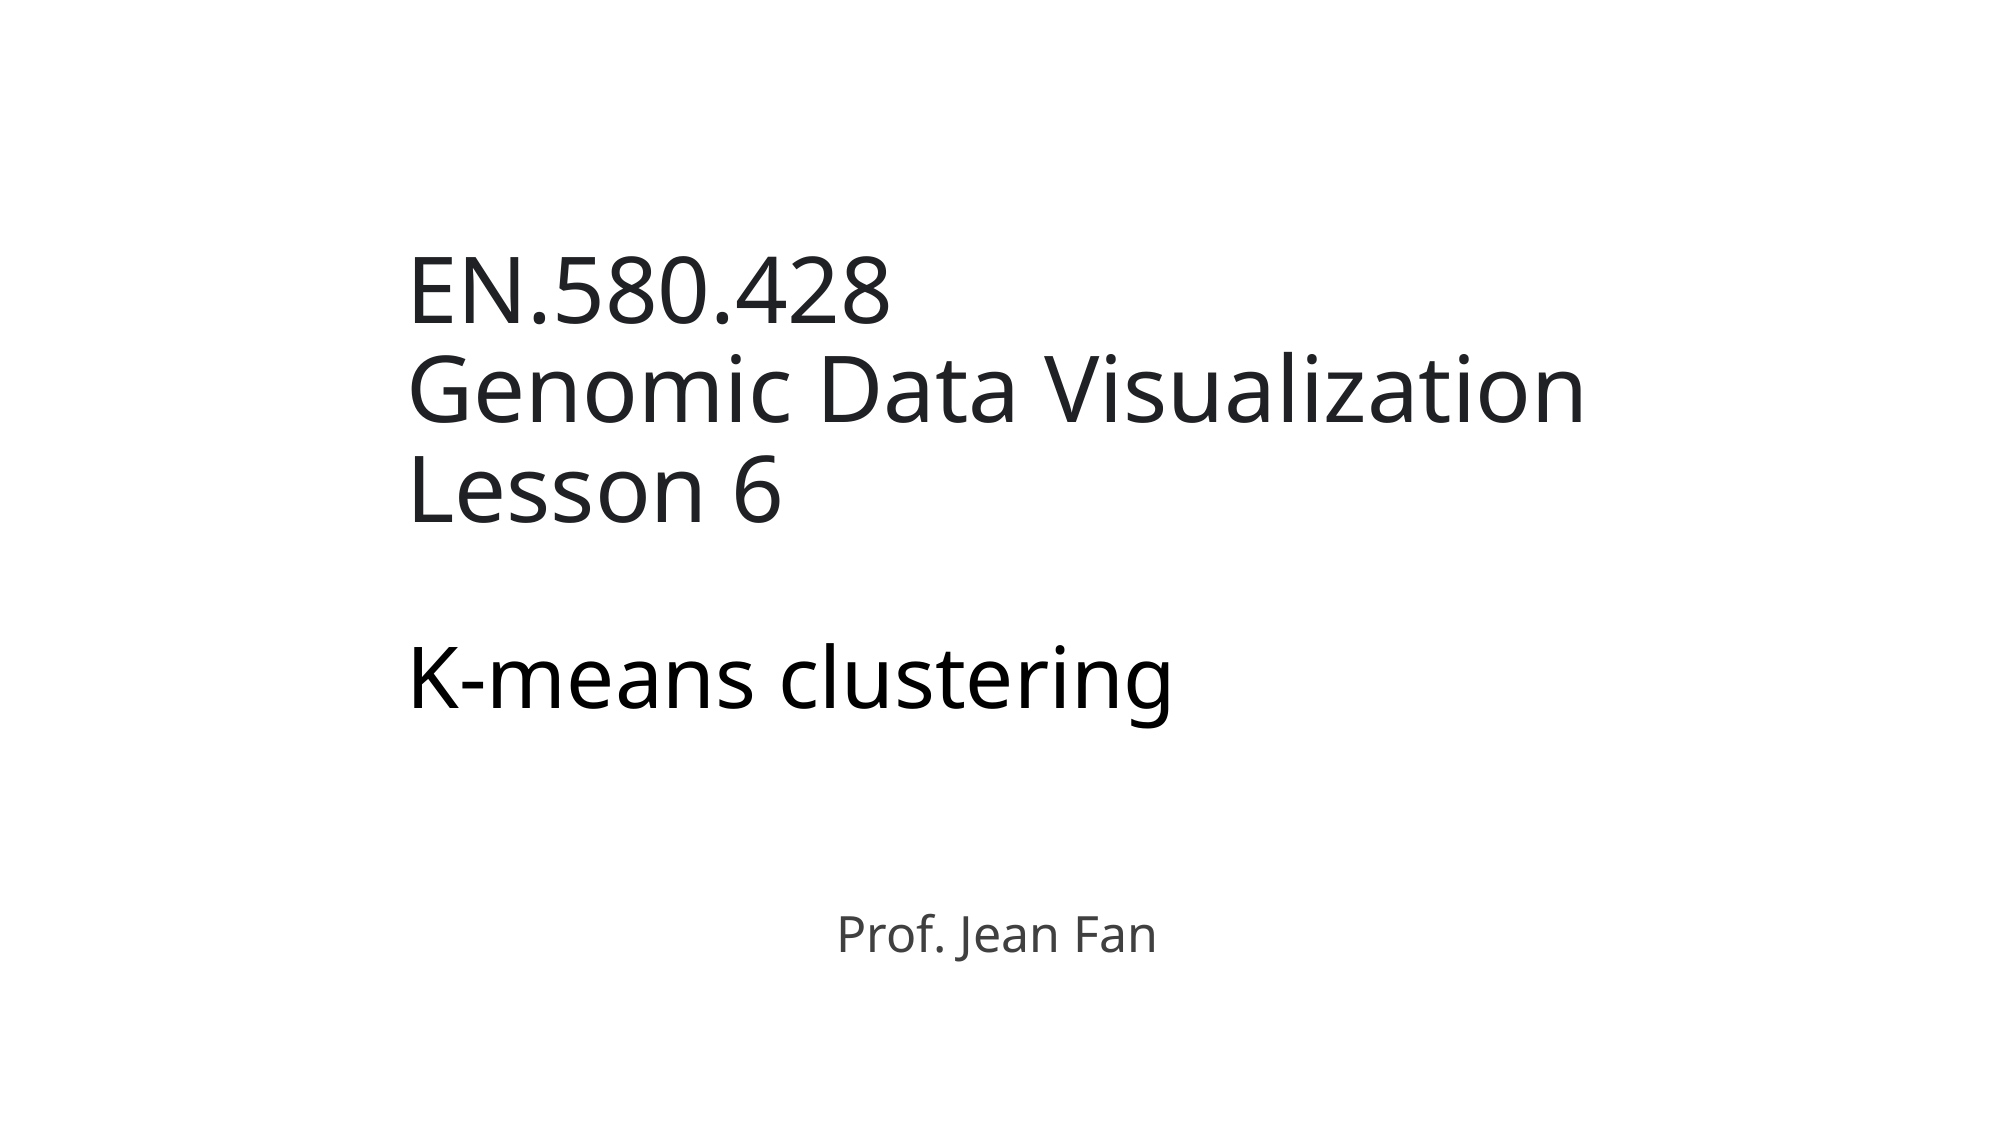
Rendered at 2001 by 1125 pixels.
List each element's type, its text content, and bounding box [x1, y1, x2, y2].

title EN.580.428 Genomic Data Visualization Lesson 6 K-means clustering [207, 211, 1789, 760]
list Prof. Jean Fan [207, 902, 1789, 982]
